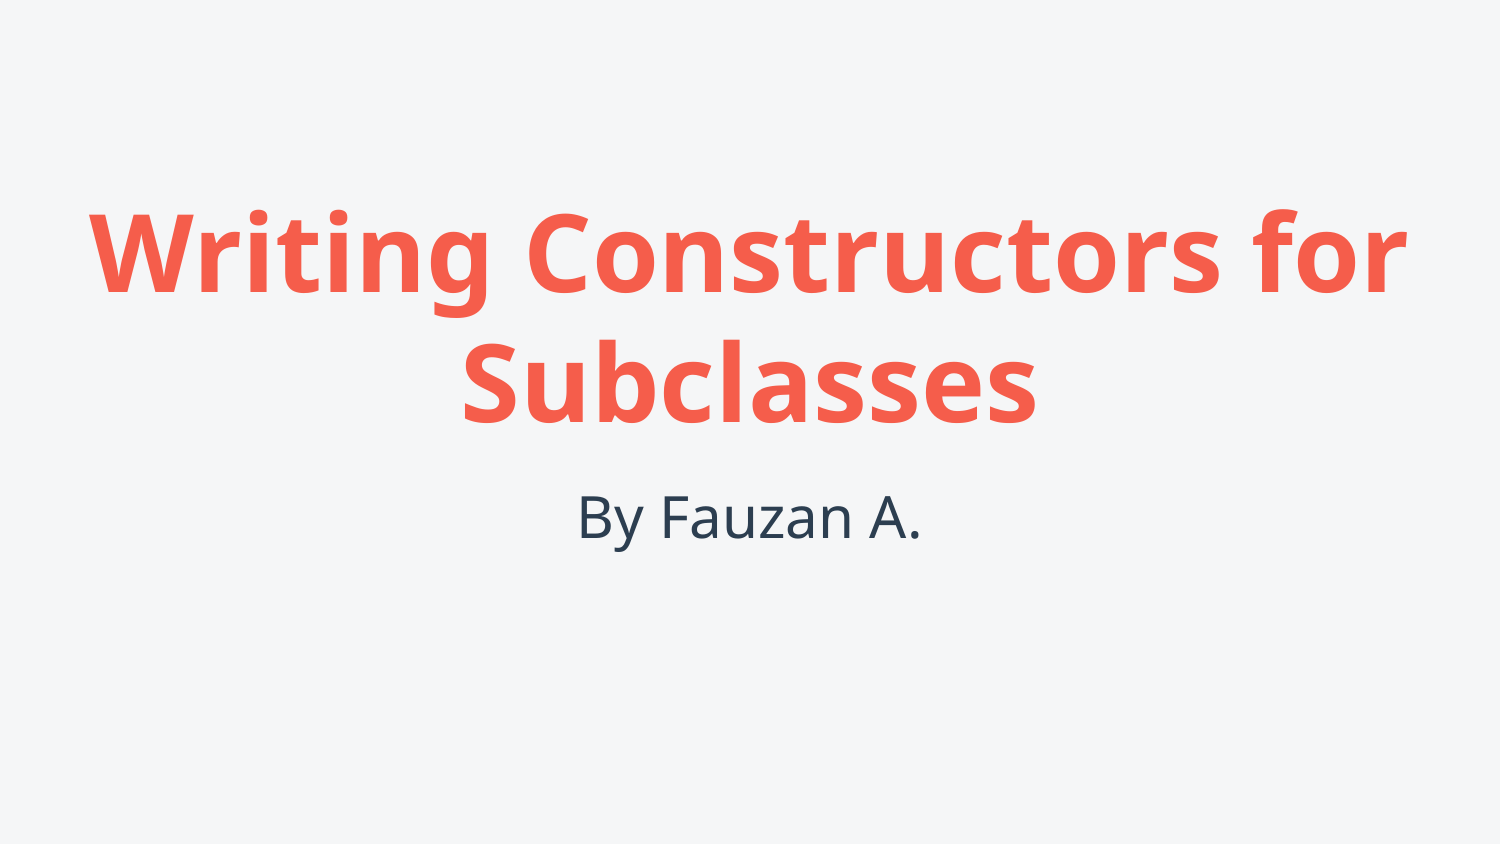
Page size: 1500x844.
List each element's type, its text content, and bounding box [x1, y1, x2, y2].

subtitle By Fauzan A. [51, 464, 1449, 595]
title Writing Constructors for Subclasses [51, 122, 1449, 459]
